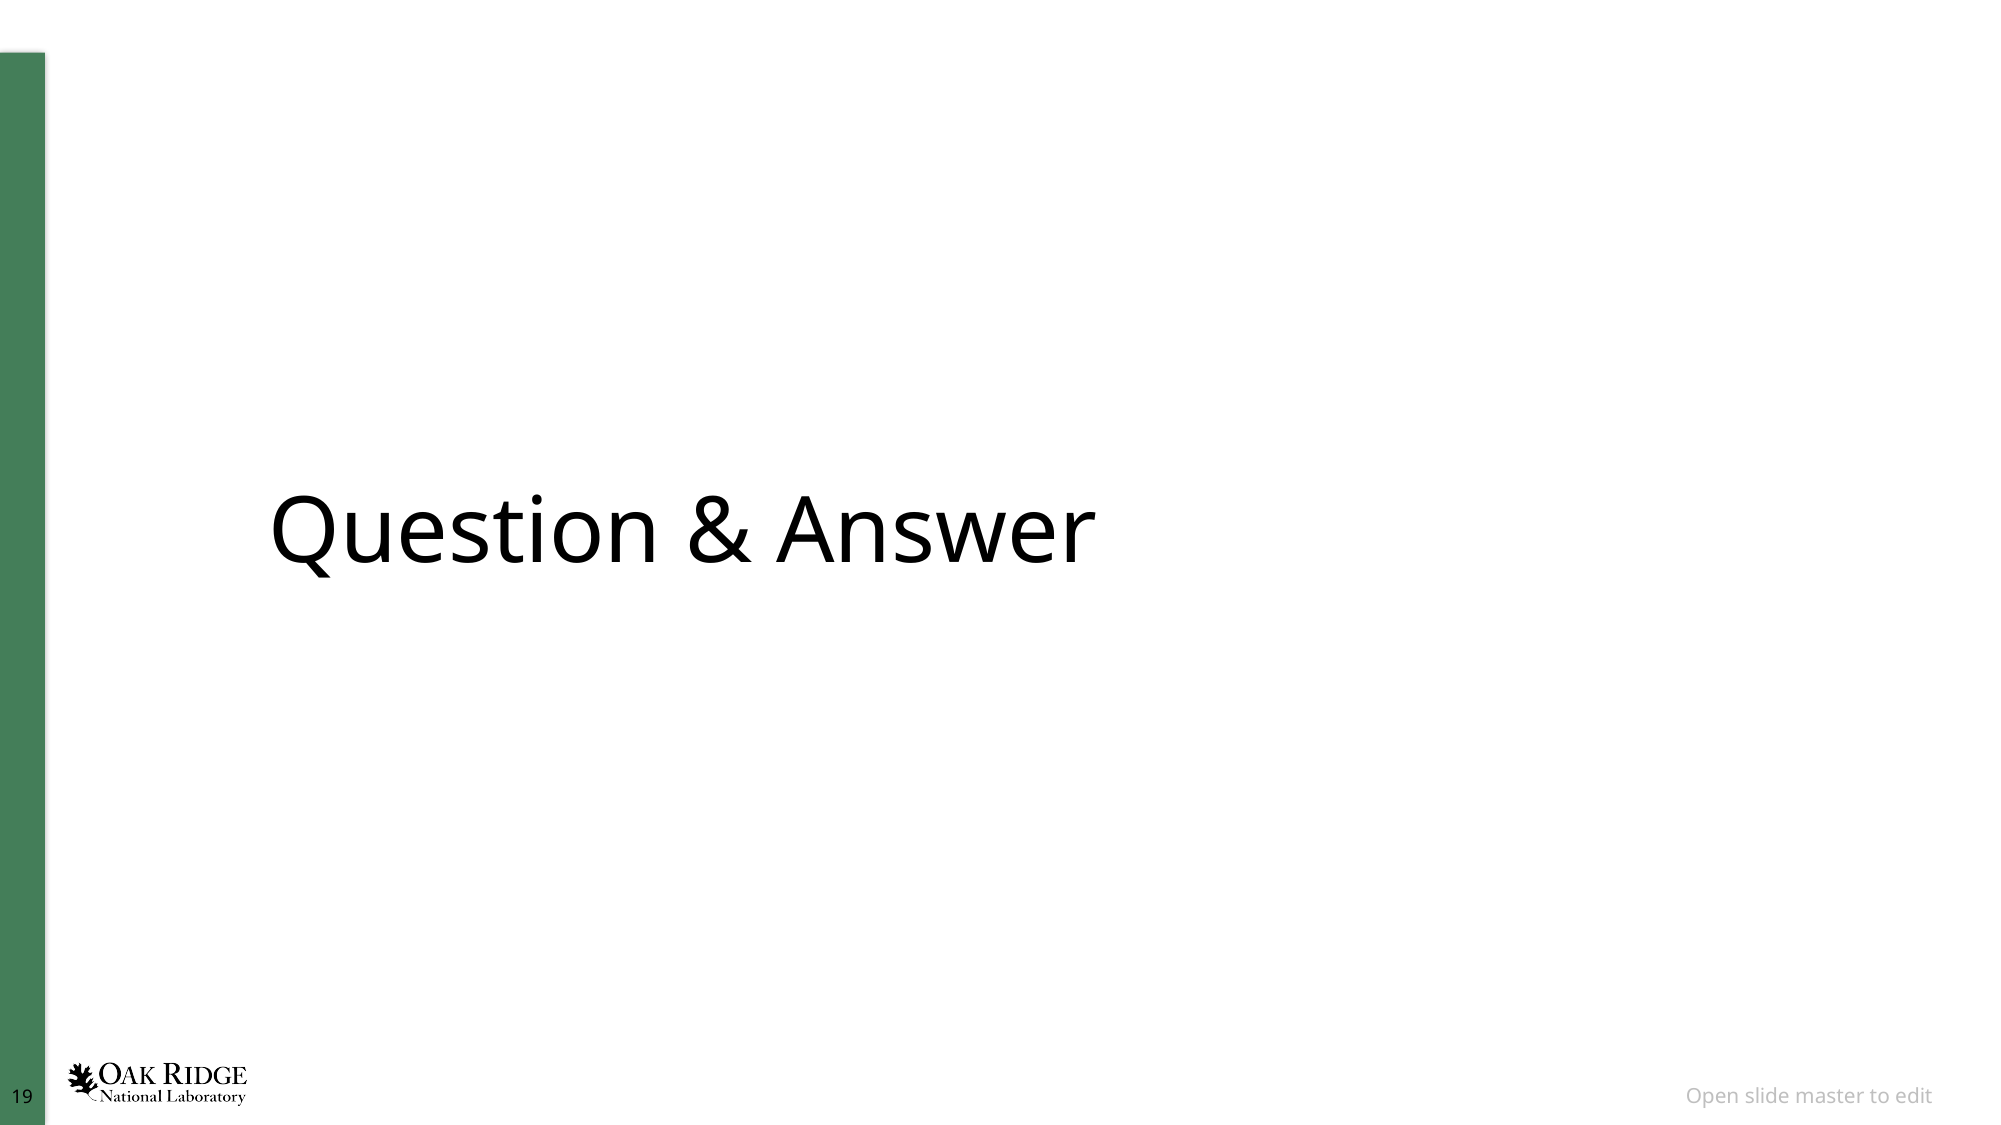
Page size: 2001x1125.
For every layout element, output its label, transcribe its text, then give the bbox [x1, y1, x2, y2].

picture [67, 1062, 247, 1106]
title Question & Answer [253, 475, 1903, 592]
